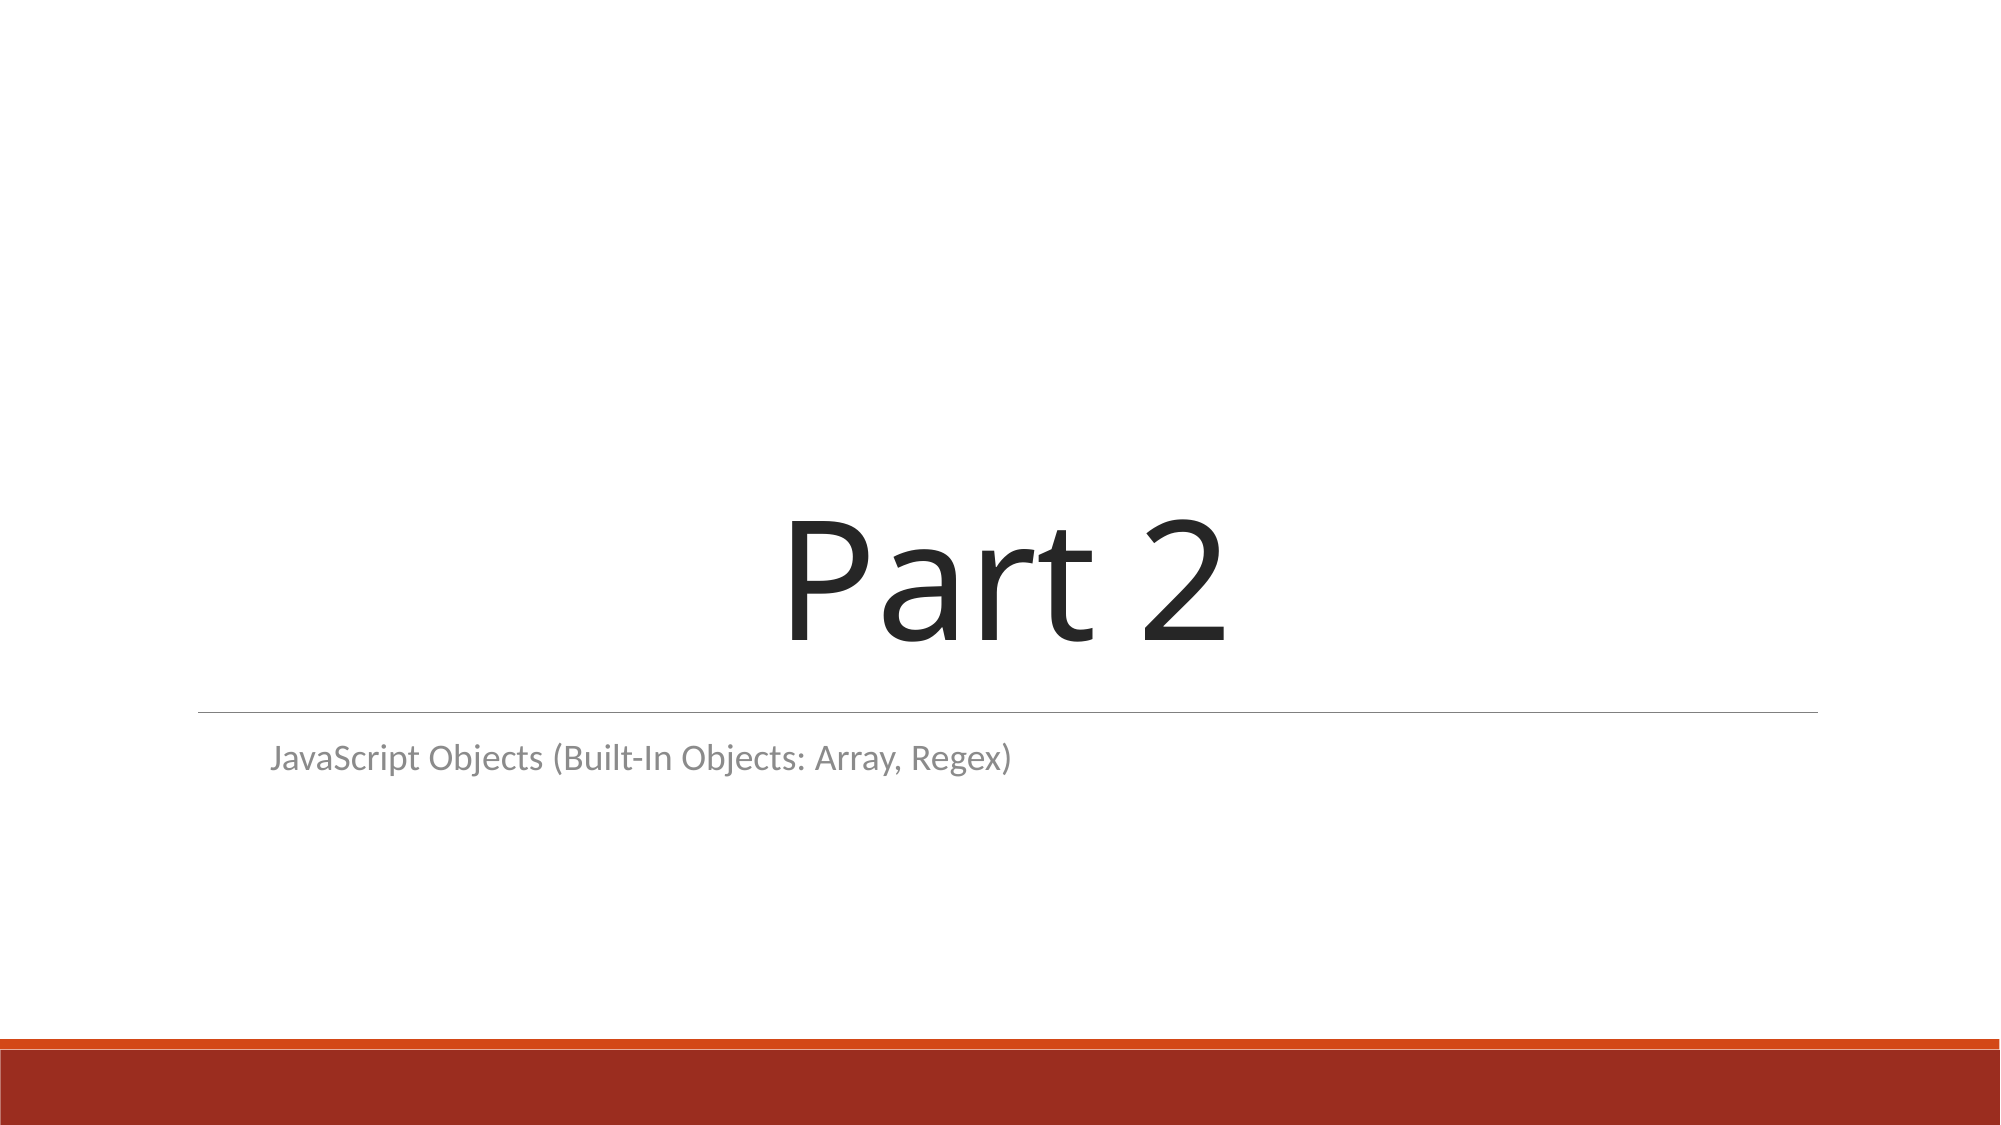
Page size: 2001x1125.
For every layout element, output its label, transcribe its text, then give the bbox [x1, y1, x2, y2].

list JavaScript Objects (Built-In Objects: Array, Regex) [180, 730, 1830, 918]
title Part 2 [180, 34, 1830, 682]
